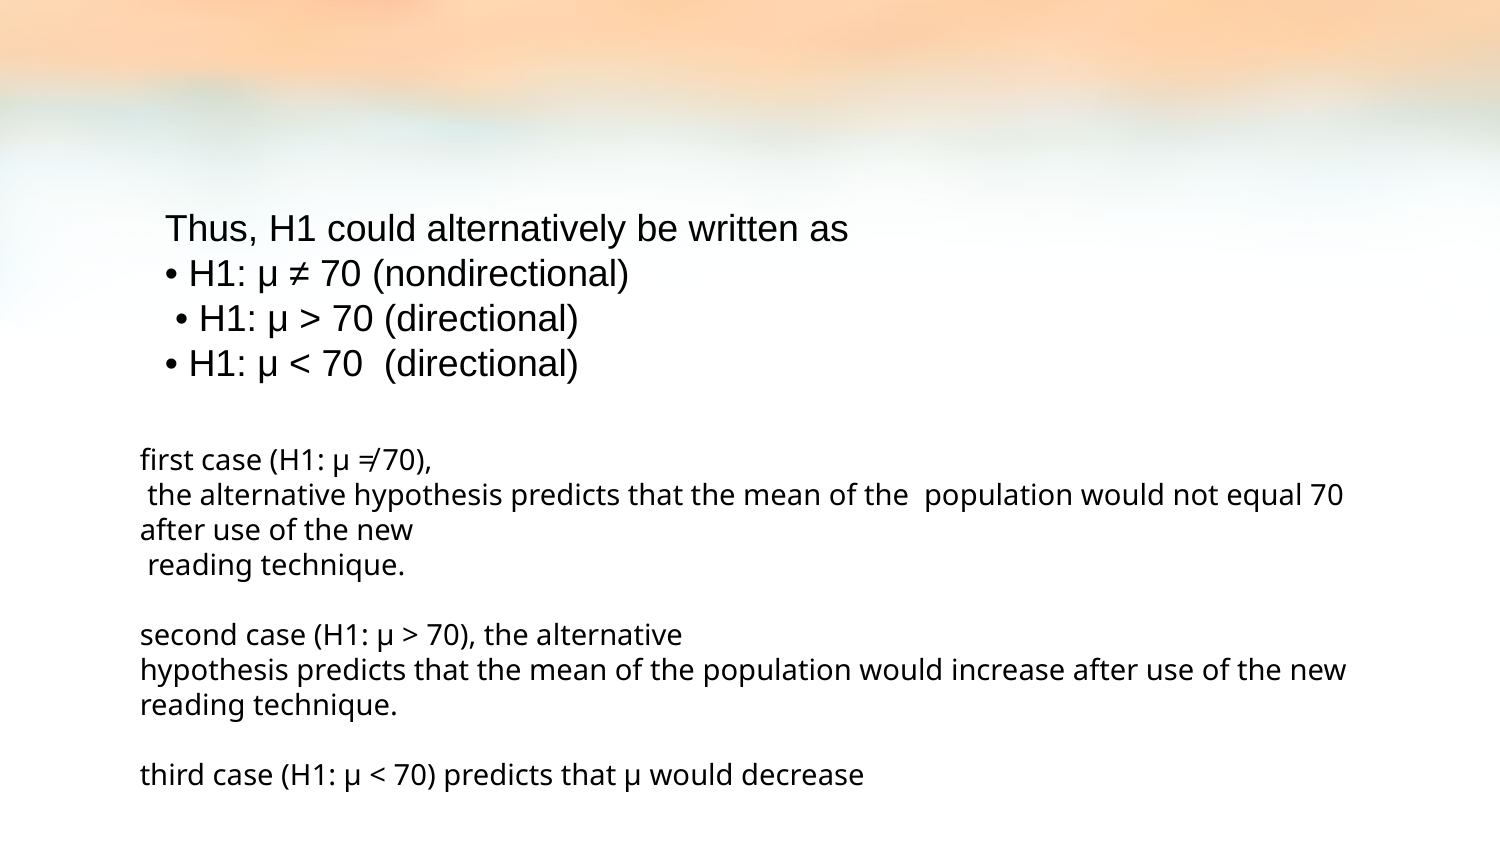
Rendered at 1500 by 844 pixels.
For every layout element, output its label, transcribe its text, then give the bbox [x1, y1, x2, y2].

text_box Thus, H1 could alternatively be written as • H1: μ ≠ 70 (nondirectional) • H1: μ > 70 (directional) • H1: μ < 70 (directional) [150, 196, 1238, 392]
text_box first case (H1: μ ≠ 70), the alternative hypothesis predicts that the mean of the population would not equal 70 after use of the new reading technique. second case (H1: μ > 70), the alternative hypothesis predicts that the mean of the population would increase after use of the new reading technique. third case (H1: μ < 70) predicts that μ would decrease [124, 434, 1413, 799]
picture [0, 0, 1500, 844]
